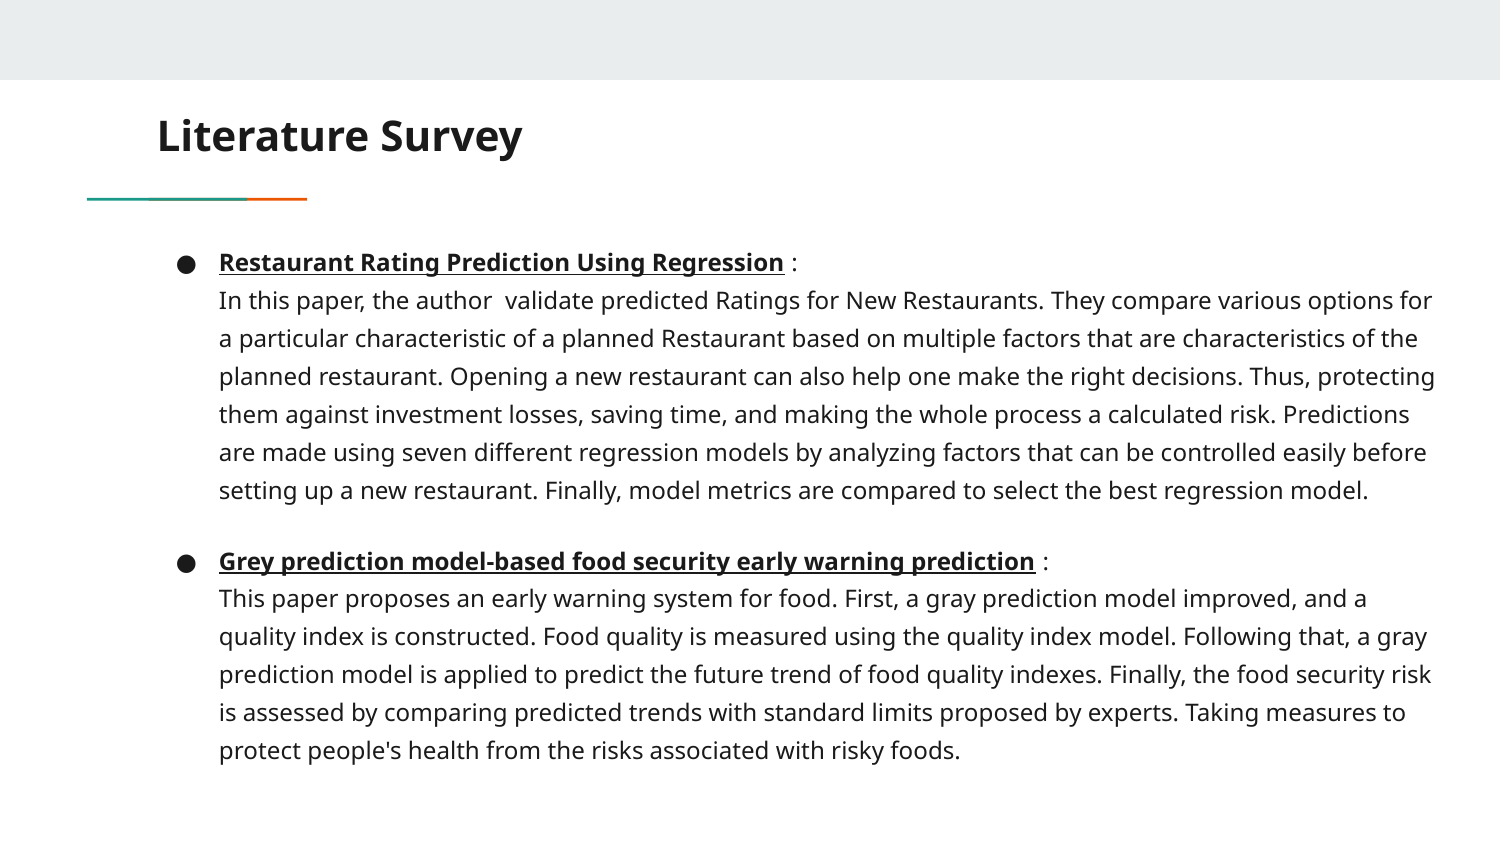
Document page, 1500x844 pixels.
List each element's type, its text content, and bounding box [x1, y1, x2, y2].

list Restaurant Rating Prediction Using Regression : In this paper, the author validate predicted Ratings for New Restaurants. They compare various options for a particular characteristic of a planned Restaurant based on multiple factors that are characteristics of the planned restaurant. Opening a new restaurant can also help one make the right decisions. Thus, protecting them against investment losses, saving time, and making the whole process a calculated risk. Predictions are made using seven different regression models by analyzing factors that can be controlled easily before setting up a new restaurant. Finally, model metrics are compared to select the best regression model. Grey prediction model-based food security early warning prediction : This paper proposes an early warning system for food. First, a gray prediction model improved, and a quality index is constructed. Food quality is measured using the quality index model. Following that, a gray prediction model is applied to predict the future trend of food quality indexes. Finally, the food security risk is assessed by comparing predicted trends with standard limits proposed by experts. Taking measures to protect people's health from the risks associated with risky foods. [141, 225, 1455, 817]
title Literature Survey [141, 90, 1403, 179]
